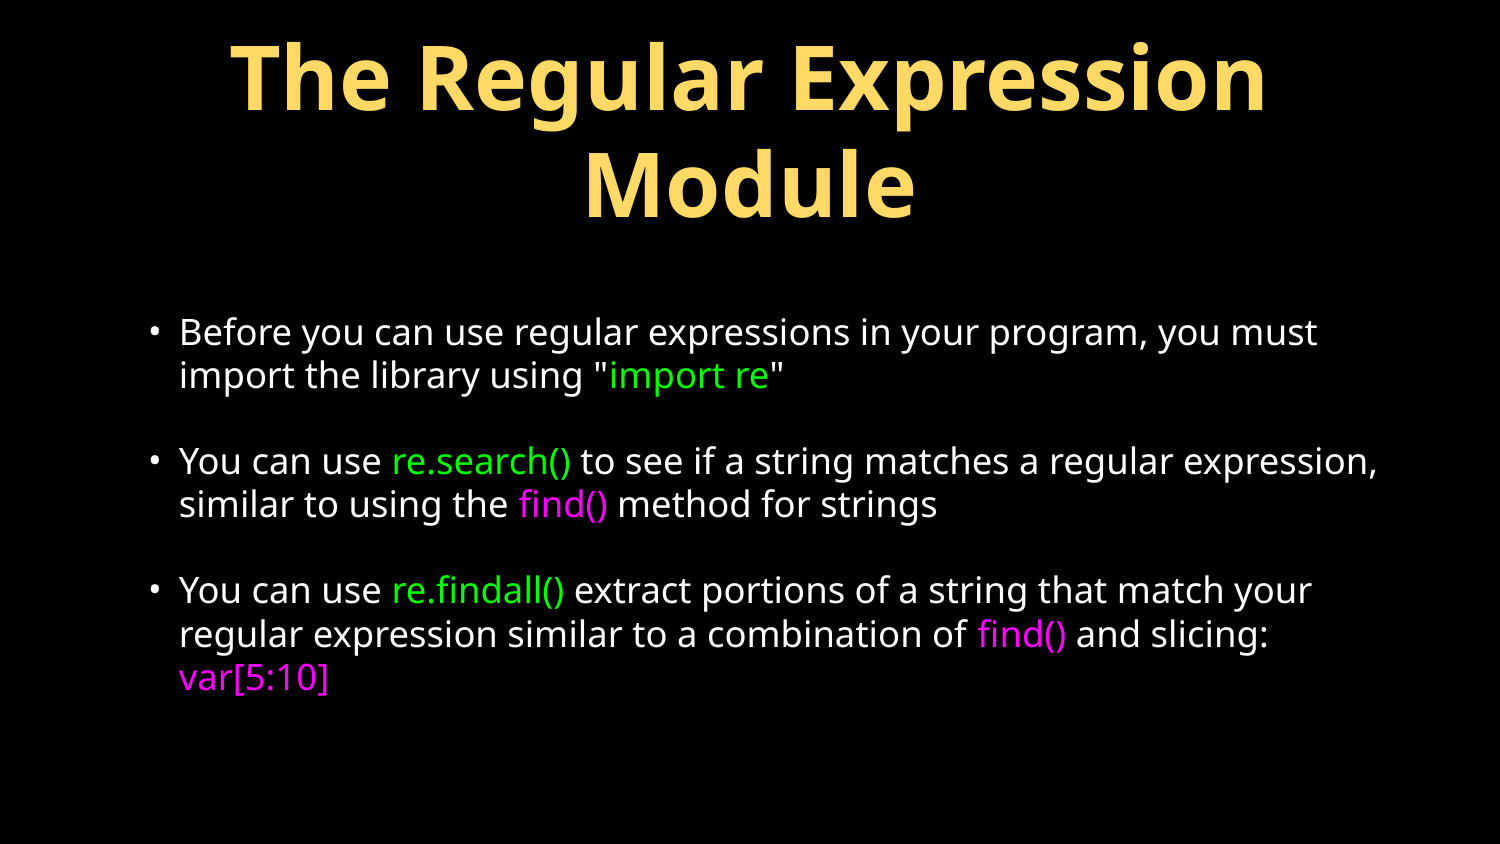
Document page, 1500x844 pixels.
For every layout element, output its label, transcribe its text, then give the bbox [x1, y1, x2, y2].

title The Regular Expression Module [106, 22, 1393, 235]
list Before you can use regular expressions in your program, you must import the library using "import re" You can use re.search() to see if a string matches a regular expression, similar to using the find() method for strings You can use re.findall() extract portions of a string that match your regular expression similar to a combination of find() and slicing: var[5:10] [106, 240, 1406, 767]
